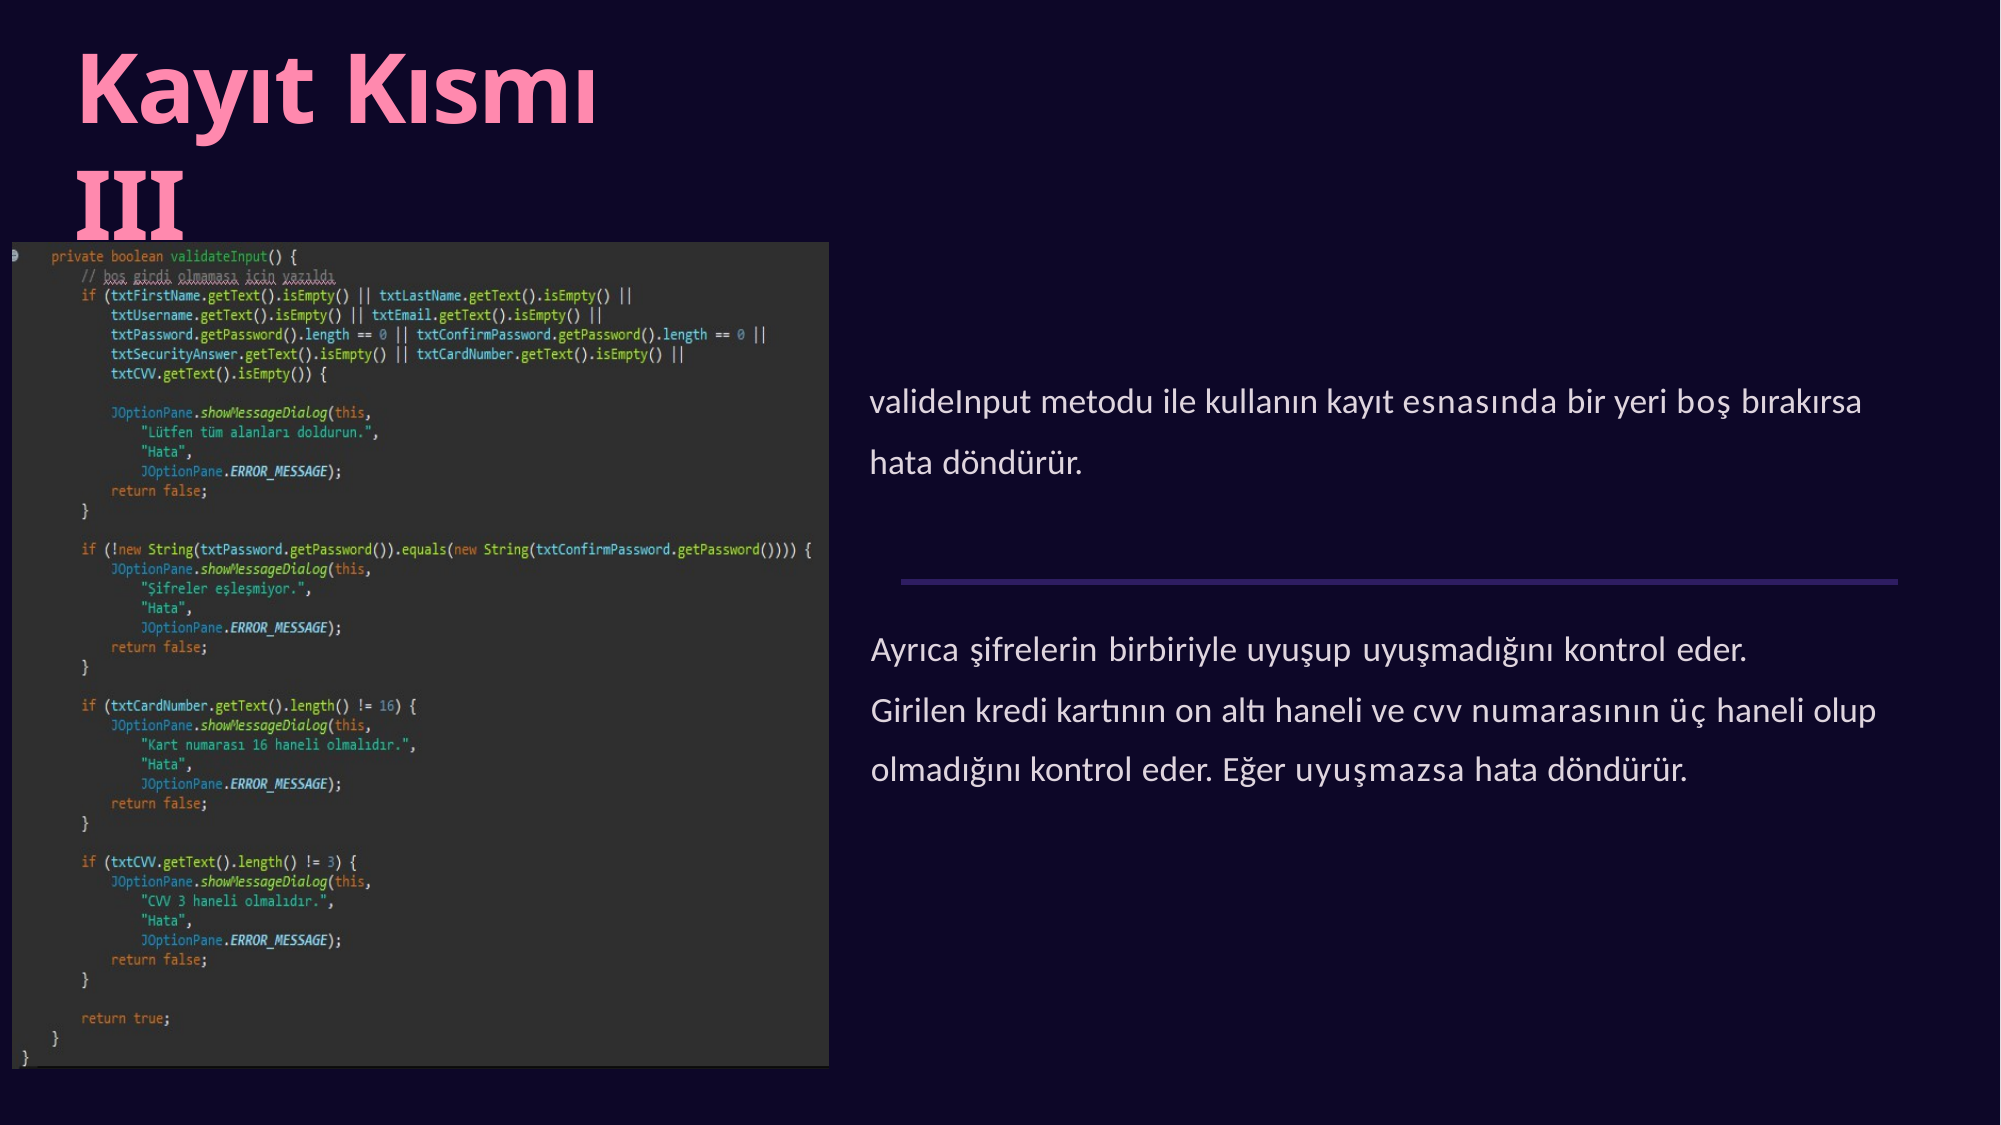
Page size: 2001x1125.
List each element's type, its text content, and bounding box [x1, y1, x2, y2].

title Kayıt Kısmı III [72, 24, 676, 240]
text_box Ayrıca şifrelerin birbiriyle uyuşup uyuşmadığını kontrol eder. Girilen kredi kartının on altı haneli ve cvv numarasının üç haneli olup olmadığını kontrol eder. Eğer uyuşmazsa hata döndürür. [868, 605, 1878, 789]
picture [12, 241, 829, 1069]
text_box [897, 575, 1902, 589]
text_box valideInput metodu ile kullanın kayıt esnasında bir yeri boş bırakırsa hata döndürür. [867, 357, 1875, 482]
